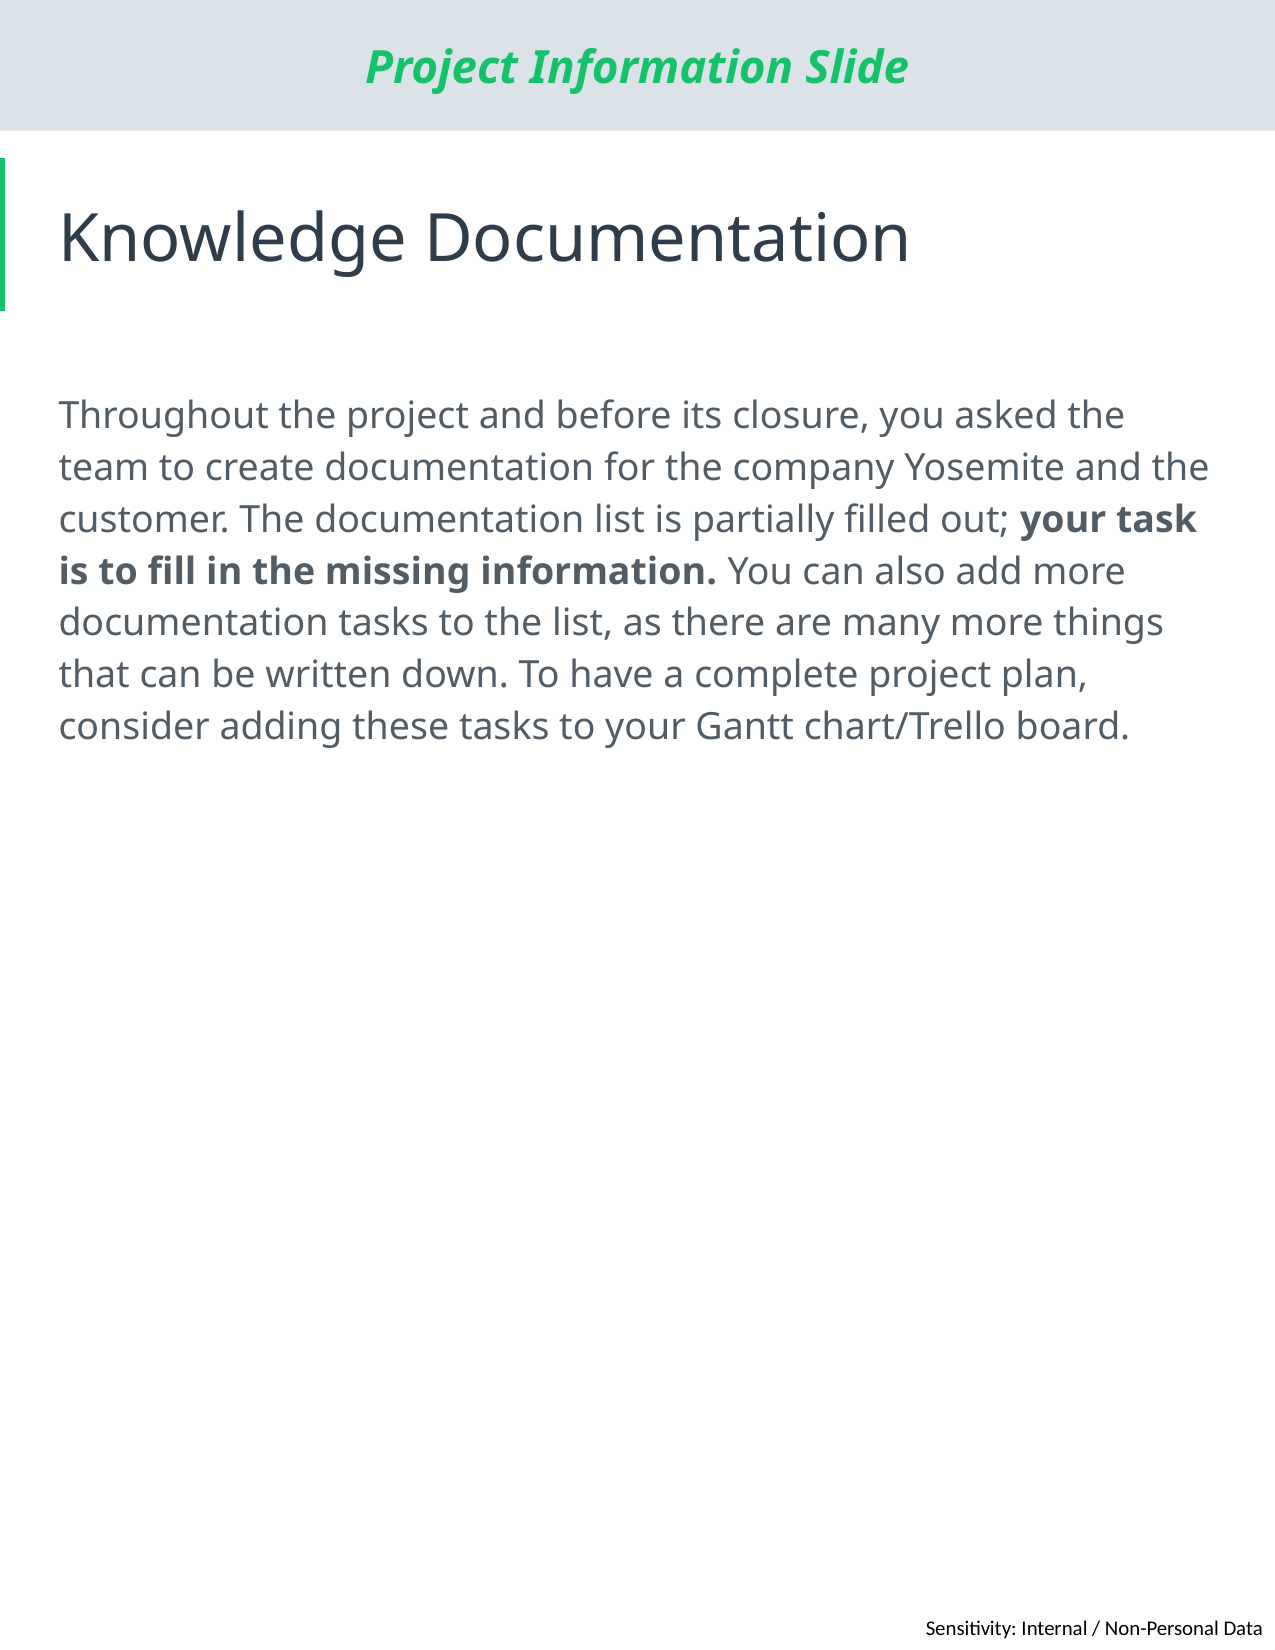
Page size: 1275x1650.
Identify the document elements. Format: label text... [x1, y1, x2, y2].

list Throughout the project and before its closure, you asked the team to create documentation for the company Yosemite and the customer. The documentation list is partially filled out; your task is to fill in the missing information. You can also add more documentation tasks to the list, as there are many more things that can be written down. To have a complete project plan, consider adding these tasks to your Gantt chart/Trello board. [43, 369, 1232, 1466]
title Knowledge Documentation [43, 142, 1232, 327]
